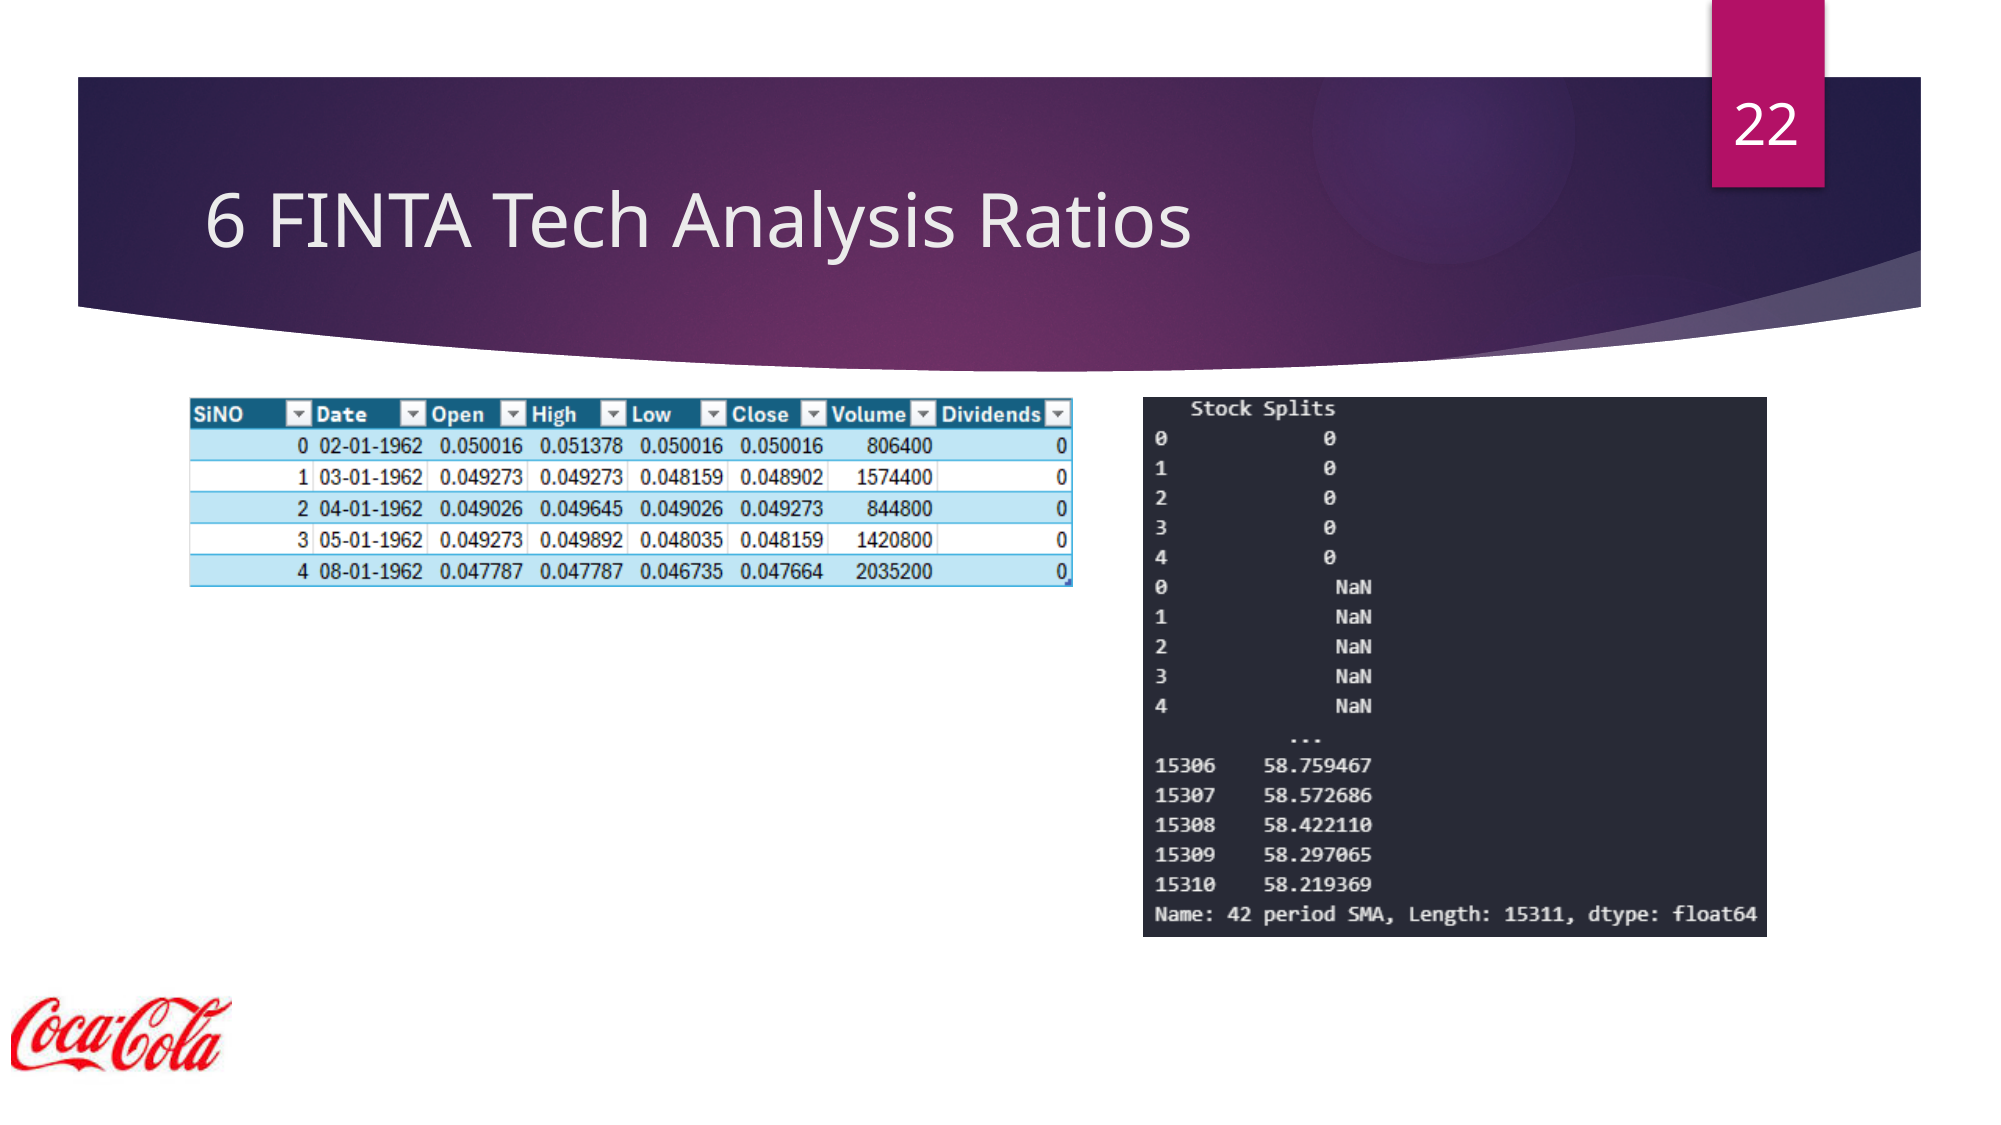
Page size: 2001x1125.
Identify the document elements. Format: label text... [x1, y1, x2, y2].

title 6 FINTA Tech Analysis Ratios [189, 159, 1627, 276]
picture [189, 396, 1073, 587]
picture [1143, 396, 1768, 937]
slide_number 22 [1698, 48, 1836, 175]
picture [11, 946, 232, 1124]
